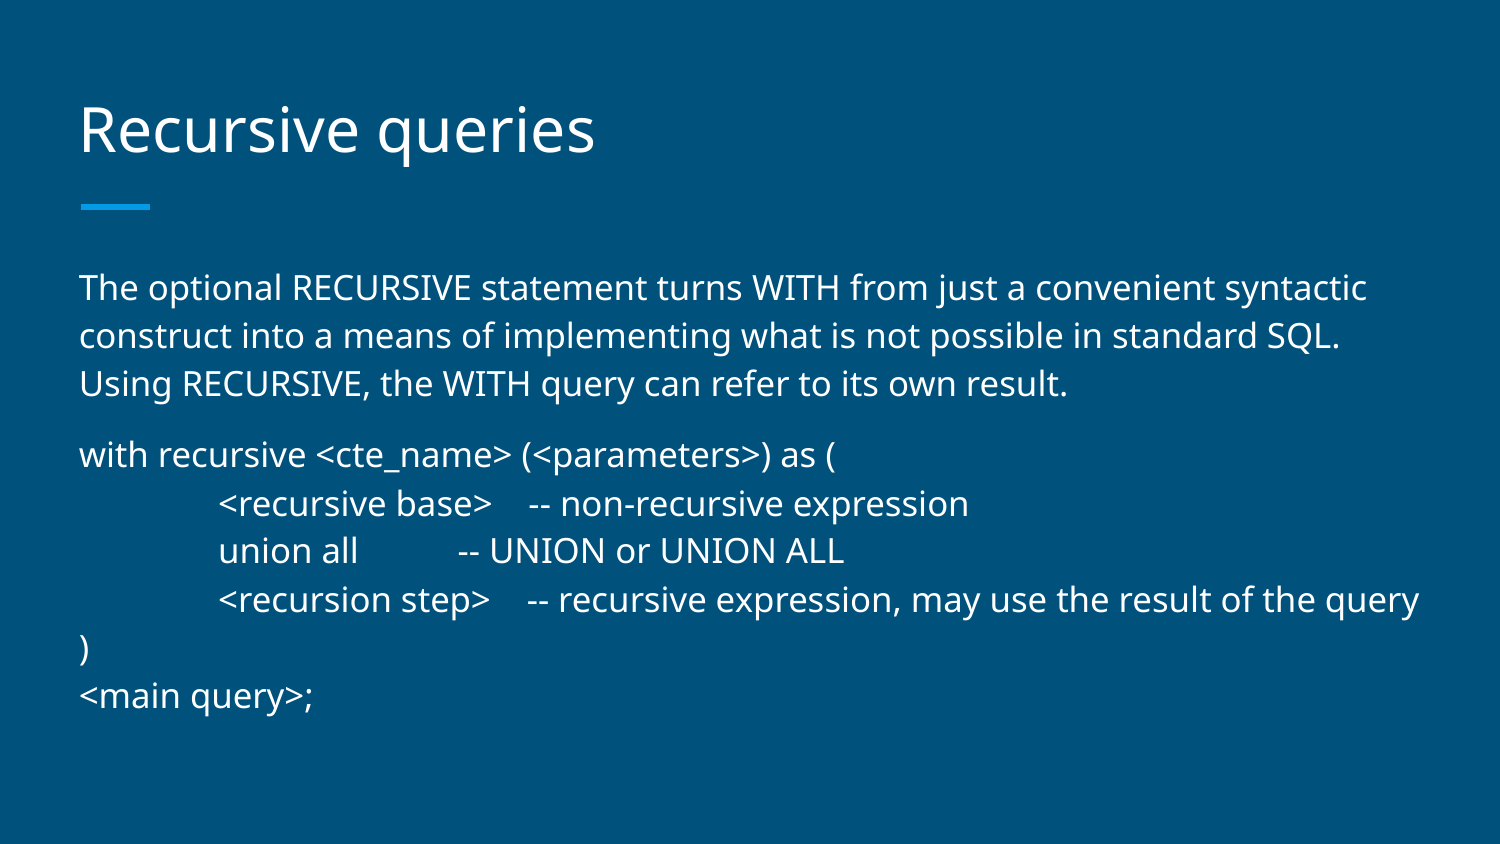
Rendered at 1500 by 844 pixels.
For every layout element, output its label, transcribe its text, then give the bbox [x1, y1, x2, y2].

title Recursive queries [63, 75, 1437, 188]
list The optional RECURSIVE statement turns WITH from just a convenient syntactic construct into a means of implementing what is not possible in standard SQL. Using RECURSIVE, the WITH query can refer to its own result. with recursive <cte_name> (<parameters>) as ( <recursive base> -- non-recursive expression union all -- UNION or UNION ALL <recursion step> -- recursive expression, may use the result of the query ) <main query>; [63, 244, 1437, 750]
